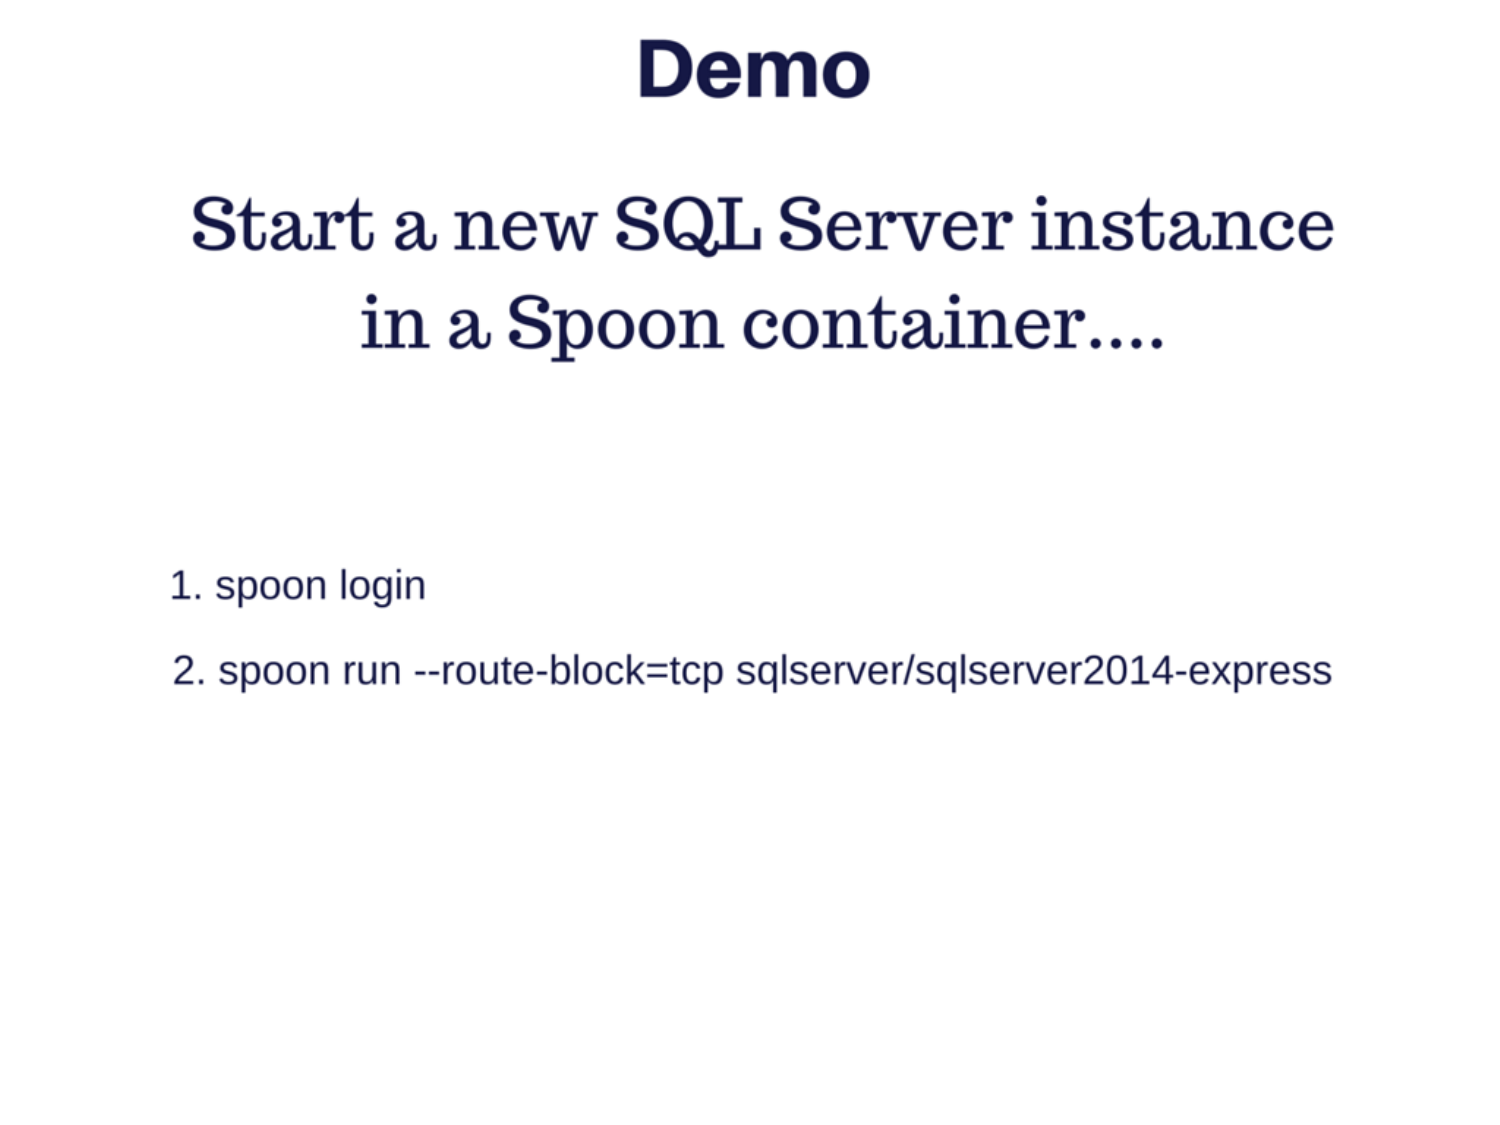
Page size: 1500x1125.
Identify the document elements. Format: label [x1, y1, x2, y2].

list [0, 0, 1500, 1125]
